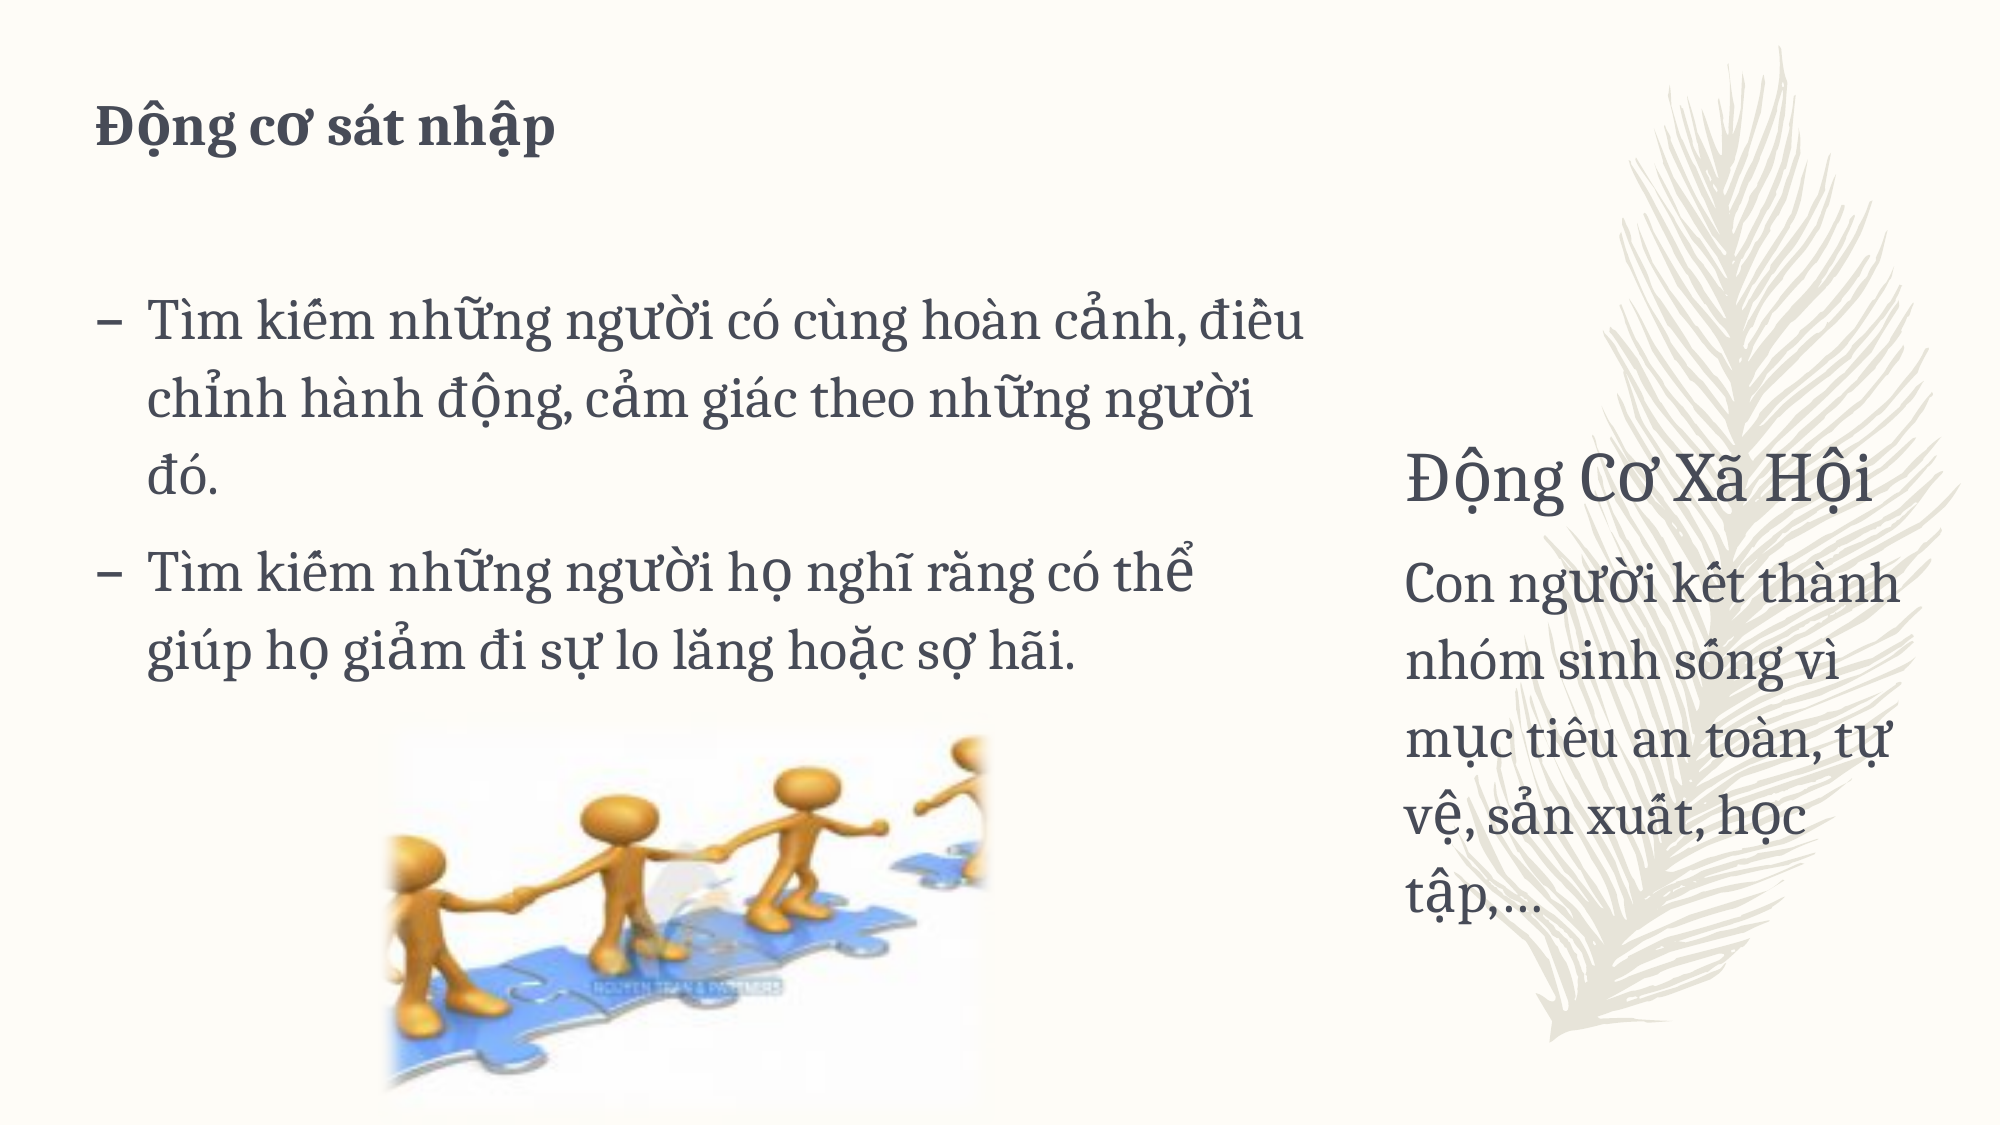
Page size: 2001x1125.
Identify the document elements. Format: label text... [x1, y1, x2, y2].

list Con người kết thành nhóm sinh sống vì mục tiêu an toàn, tự vệ, sản xuất, học tập,… [1390, 528, 1920, 1000]
picture [377, 712, 996, 1125]
list Động cơ sát nhập Tìm kiếm những người có cùng hoàn cảnh, điều chỉnh hành động, cảm giác theo những người đó. Tìm kiếm những người họ nghĩ rằng có thể giúp họ giảm đi sự lo lắng hoặc sợ hãi. [80, 72, 1327, 1000]
title Động Cơ Xã Hội [1390, 246, 1920, 524]
